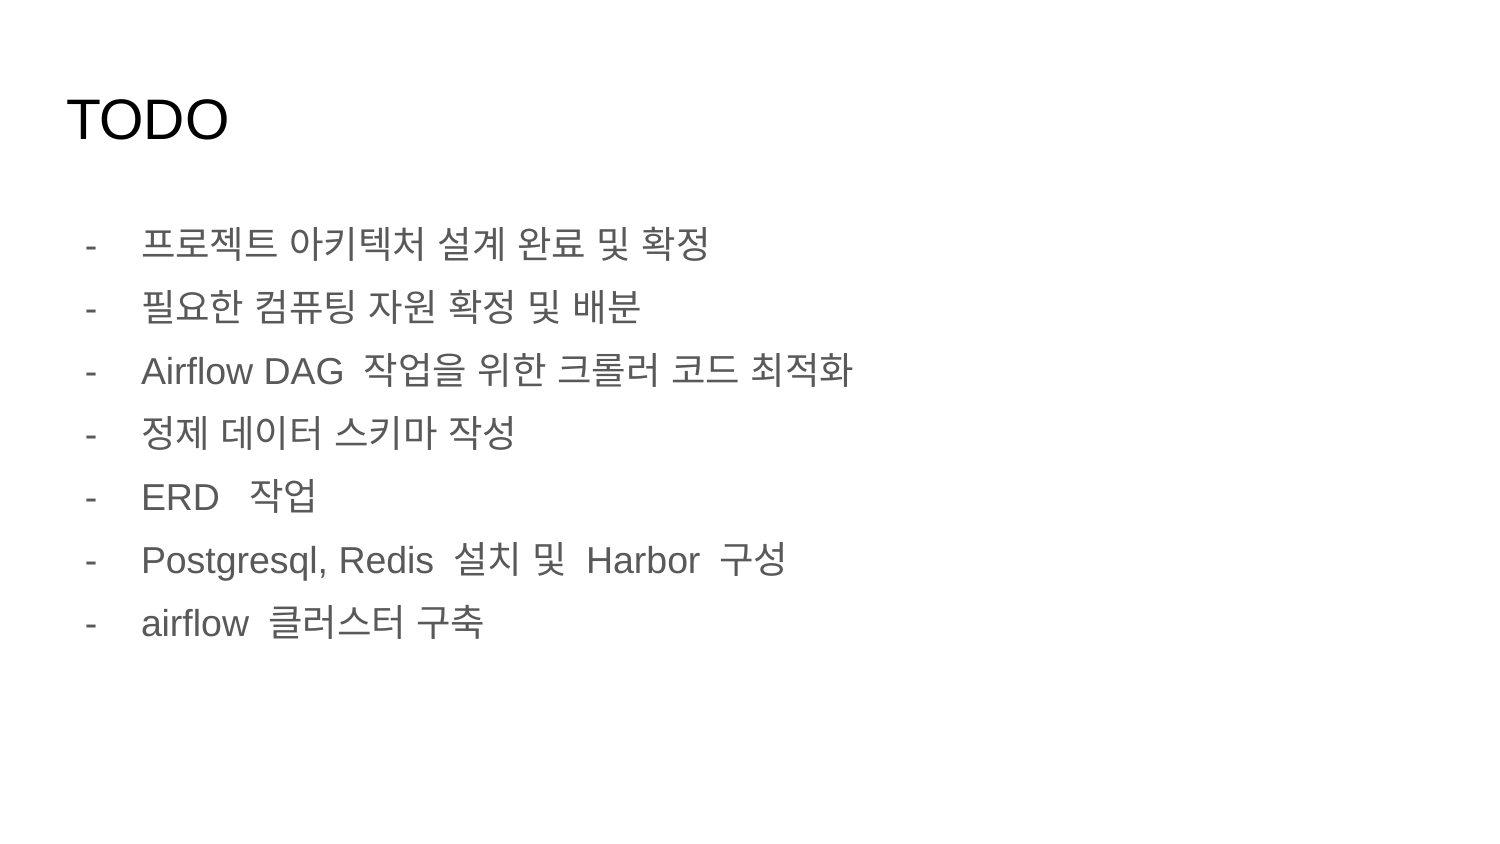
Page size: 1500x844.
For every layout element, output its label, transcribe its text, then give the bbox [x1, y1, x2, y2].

title TODO [51, 72, 1449, 167]
list 프로젝트 아키텍처 설계 완료 및 확정 필요한 컴퓨팅 자원 확정 및 배분 Airflow DAG 작업을 위한 크롤러 코드 최적화 정제 데이터 스키마 작성 ERD 작업 Postgresql, Redis 설치 및 Harbor 구성 airflow 클러스터 구축 [51, 189, 1449, 750]
